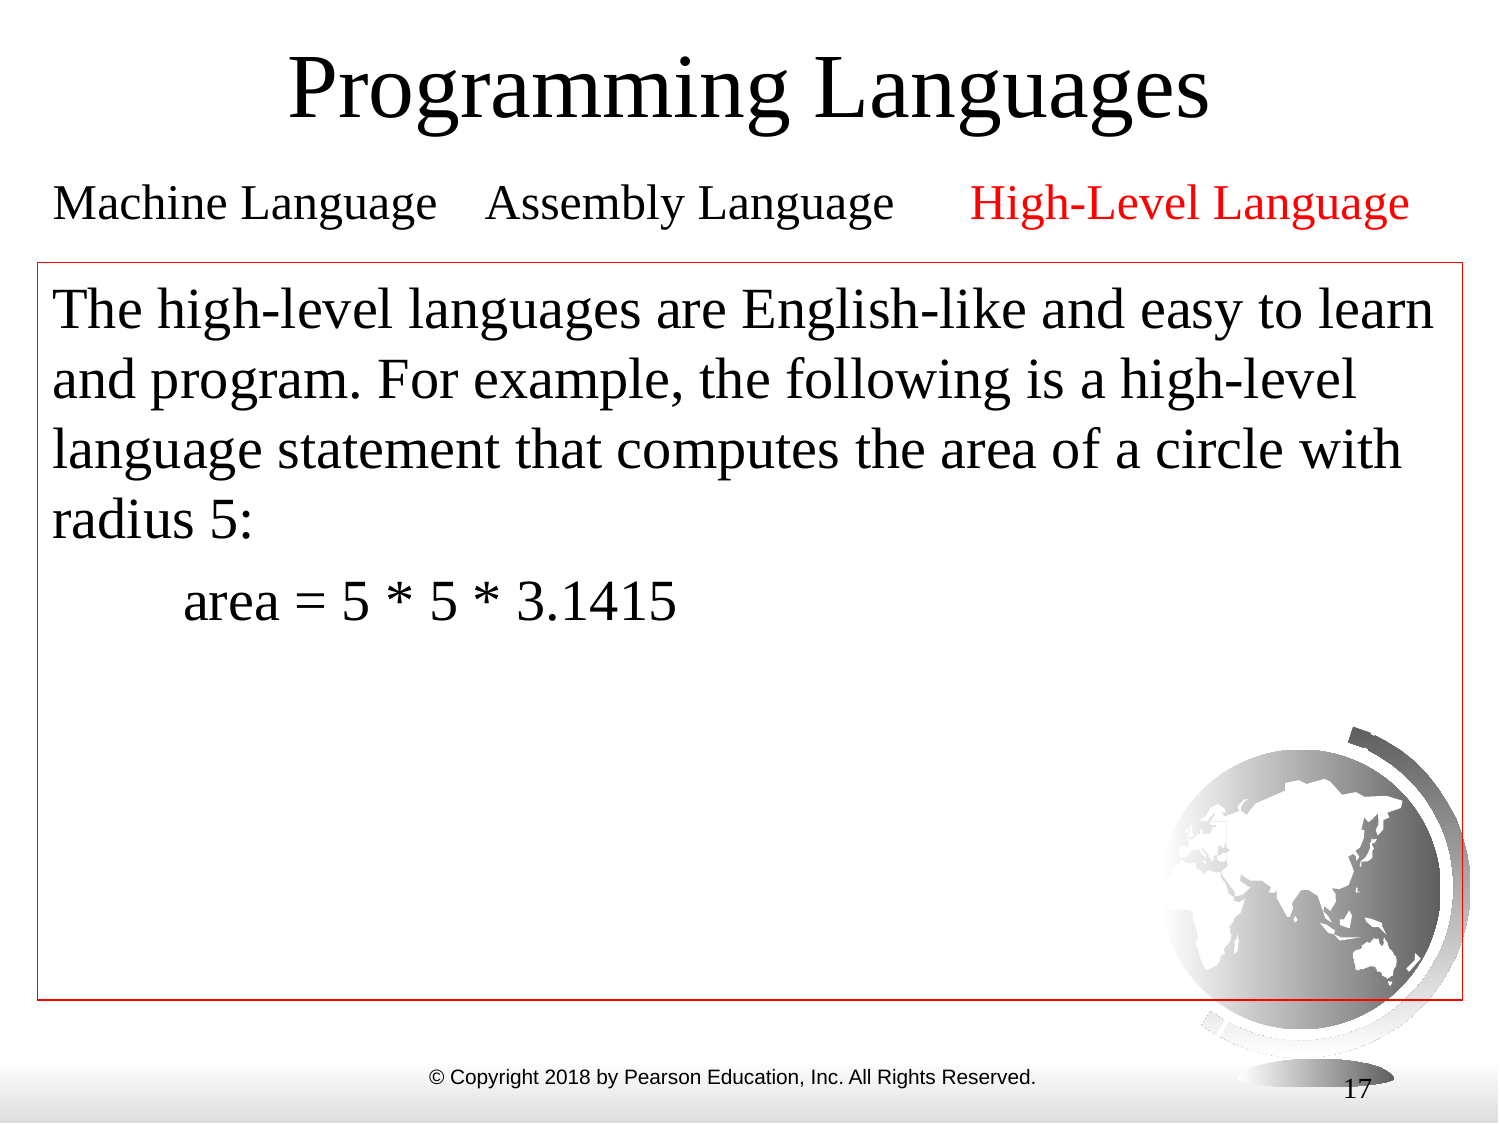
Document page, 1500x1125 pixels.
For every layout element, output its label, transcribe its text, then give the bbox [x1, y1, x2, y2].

text_box The high-level languages are English-like and easy to learn and program. For example, the following is a high-level language statement that computes the area of a circle with radius 5: area = 5 * 5 * 3.1415 [37, 262, 1463, 1000]
list Machine Language Assembly Language High-Level Language [37, 162, 1438, 238]
slide_number 17 [1074, 1049, 1388, 1125]
title Programming Languages [112, 37, 1388, 125]
